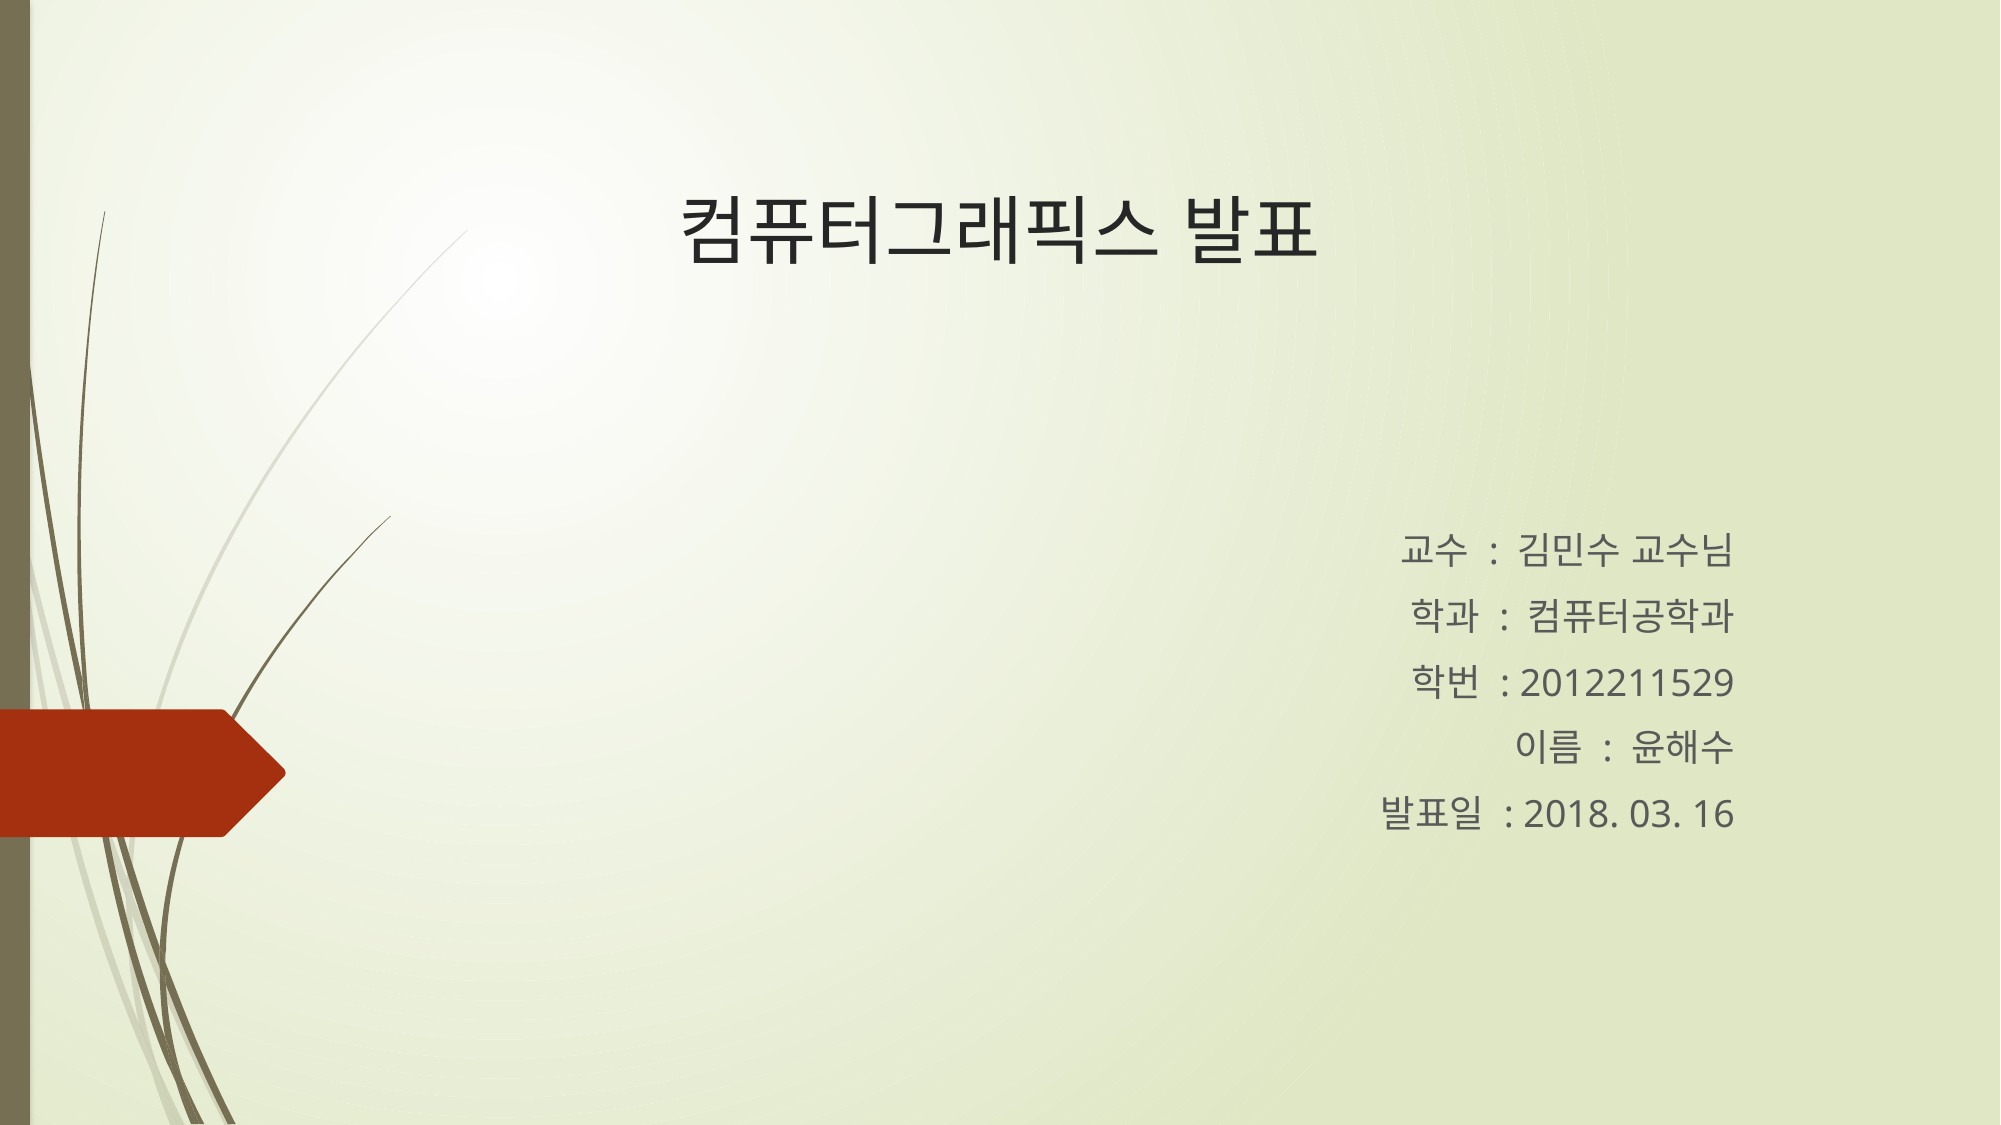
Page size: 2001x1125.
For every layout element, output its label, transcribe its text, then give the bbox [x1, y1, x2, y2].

subtitle 교수 : 김민수 교수님 학과 : 컴퓨터공학과 학번 : 2012211529 이름 : 윤해수 발표일 : 2018. 03. 16 [249, 321, 1750, 863]
title 컴퓨터그래픽스 발표 [249, 184, 1750, 281]
